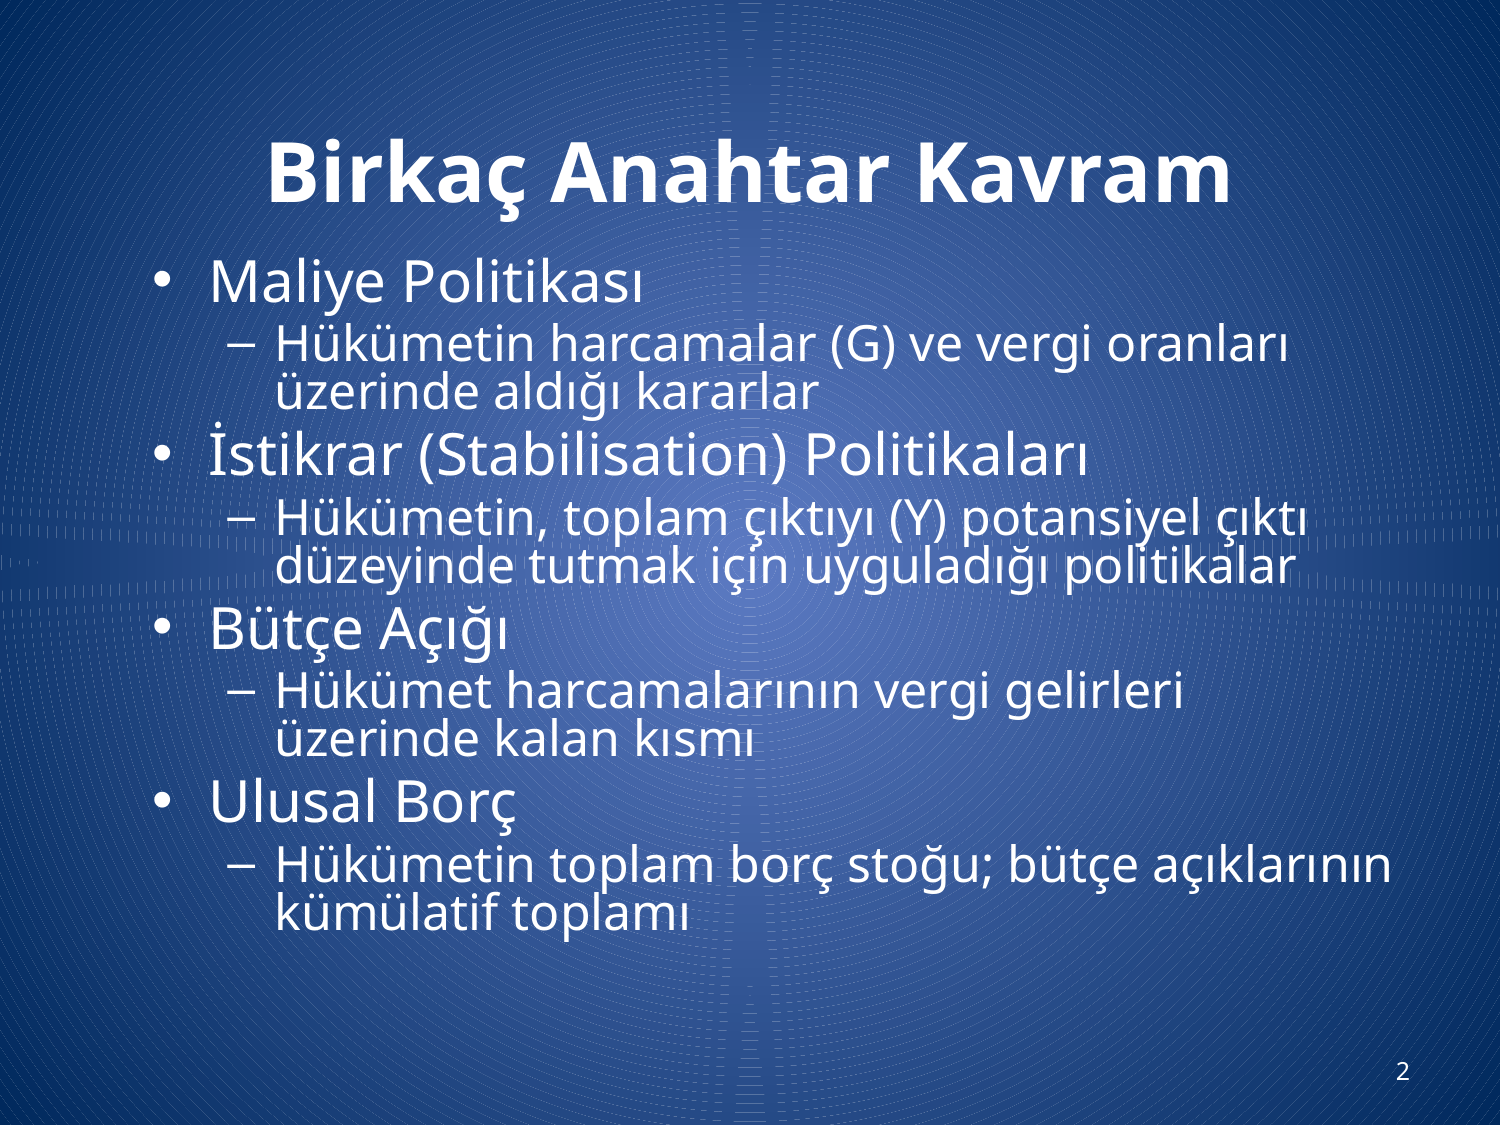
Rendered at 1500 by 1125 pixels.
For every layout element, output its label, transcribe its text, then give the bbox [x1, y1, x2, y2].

slide_number 2 [1074, 1042, 1425, 1103]
list Maliye Politikası Hükümetin harcamalar (G) ve vergi oranları üzerinde aldığı kararlar İstikrar (Stabilisation) Politikaları Hükümetin, toplam çıktıyı (Y) potansiyel çıktı düzeyinde tutmak için uyguladığı politikalar Bütçe Açığı Hükümet harcamalarının vergi gelirleri üzerinde kalan kısmı Ulusal Borç Hükümetin toplam borç stoğu; bütçe açıklarının kümülatif toplamı [137, 249, 1413, 1024]
title Birkaç Anahtar Kavram [112, 99, 1388, 238]
